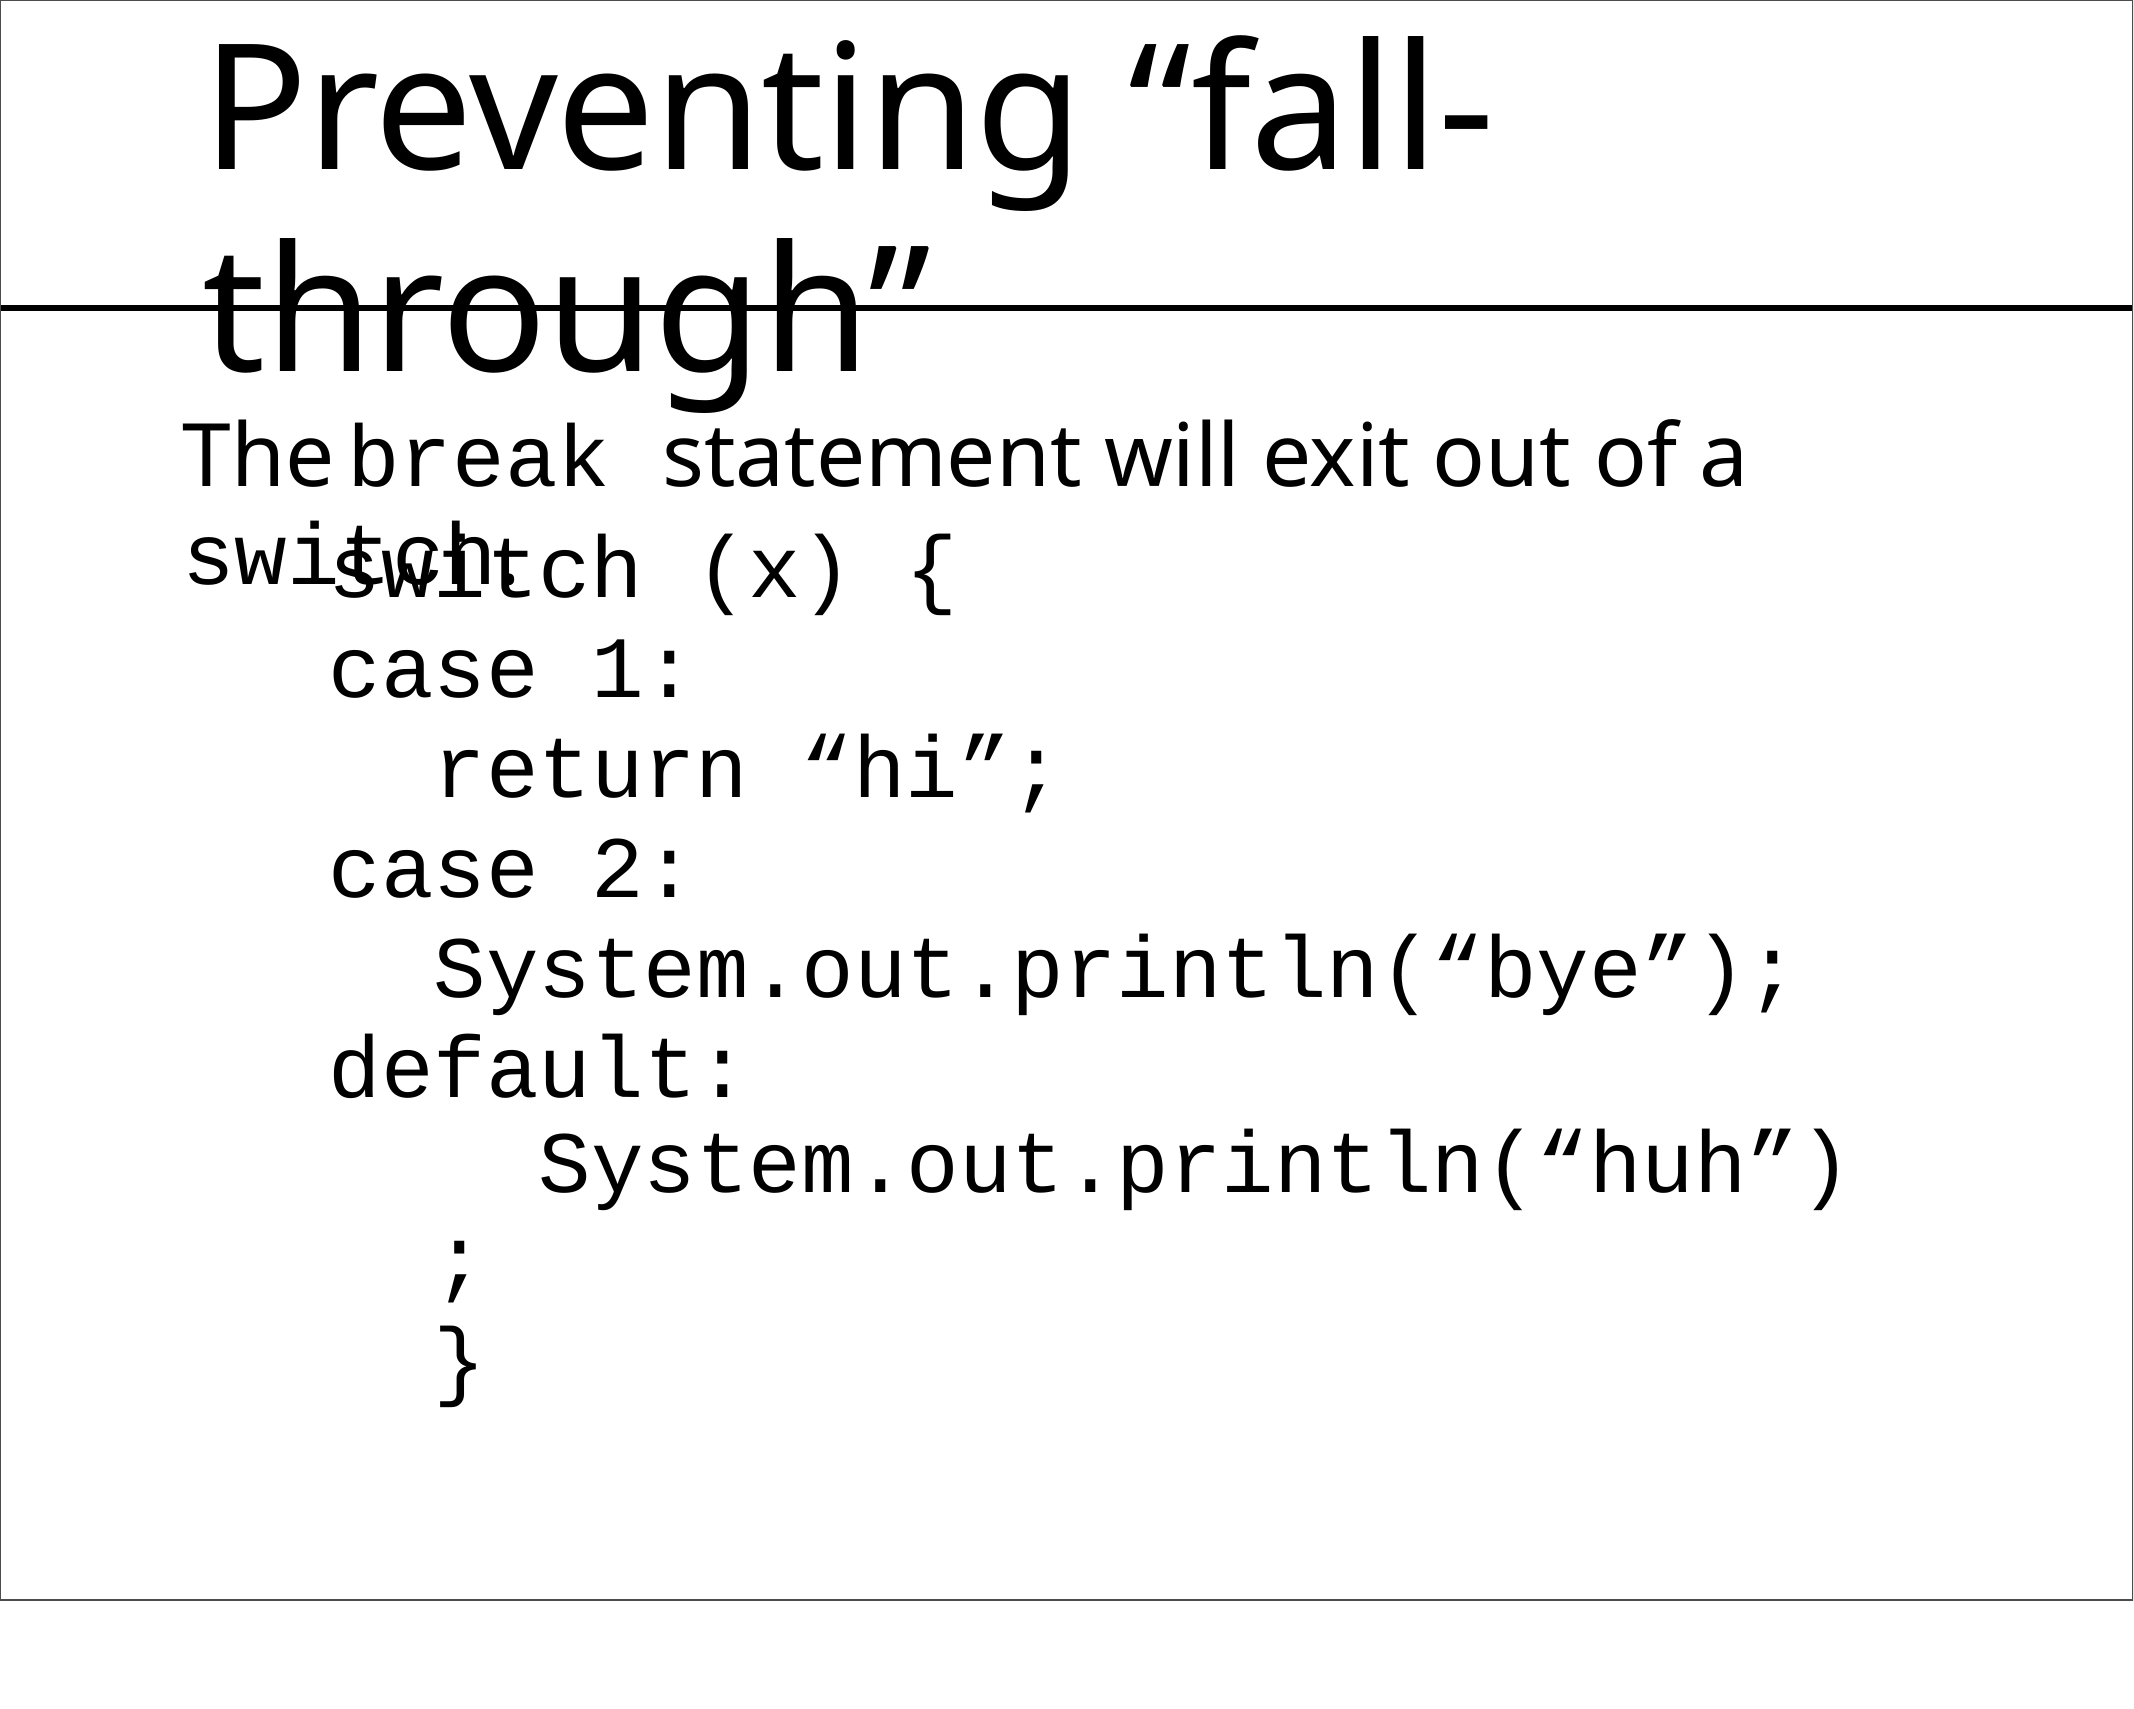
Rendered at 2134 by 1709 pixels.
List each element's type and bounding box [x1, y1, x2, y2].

text_box [0, 0, 2134, 1600]
